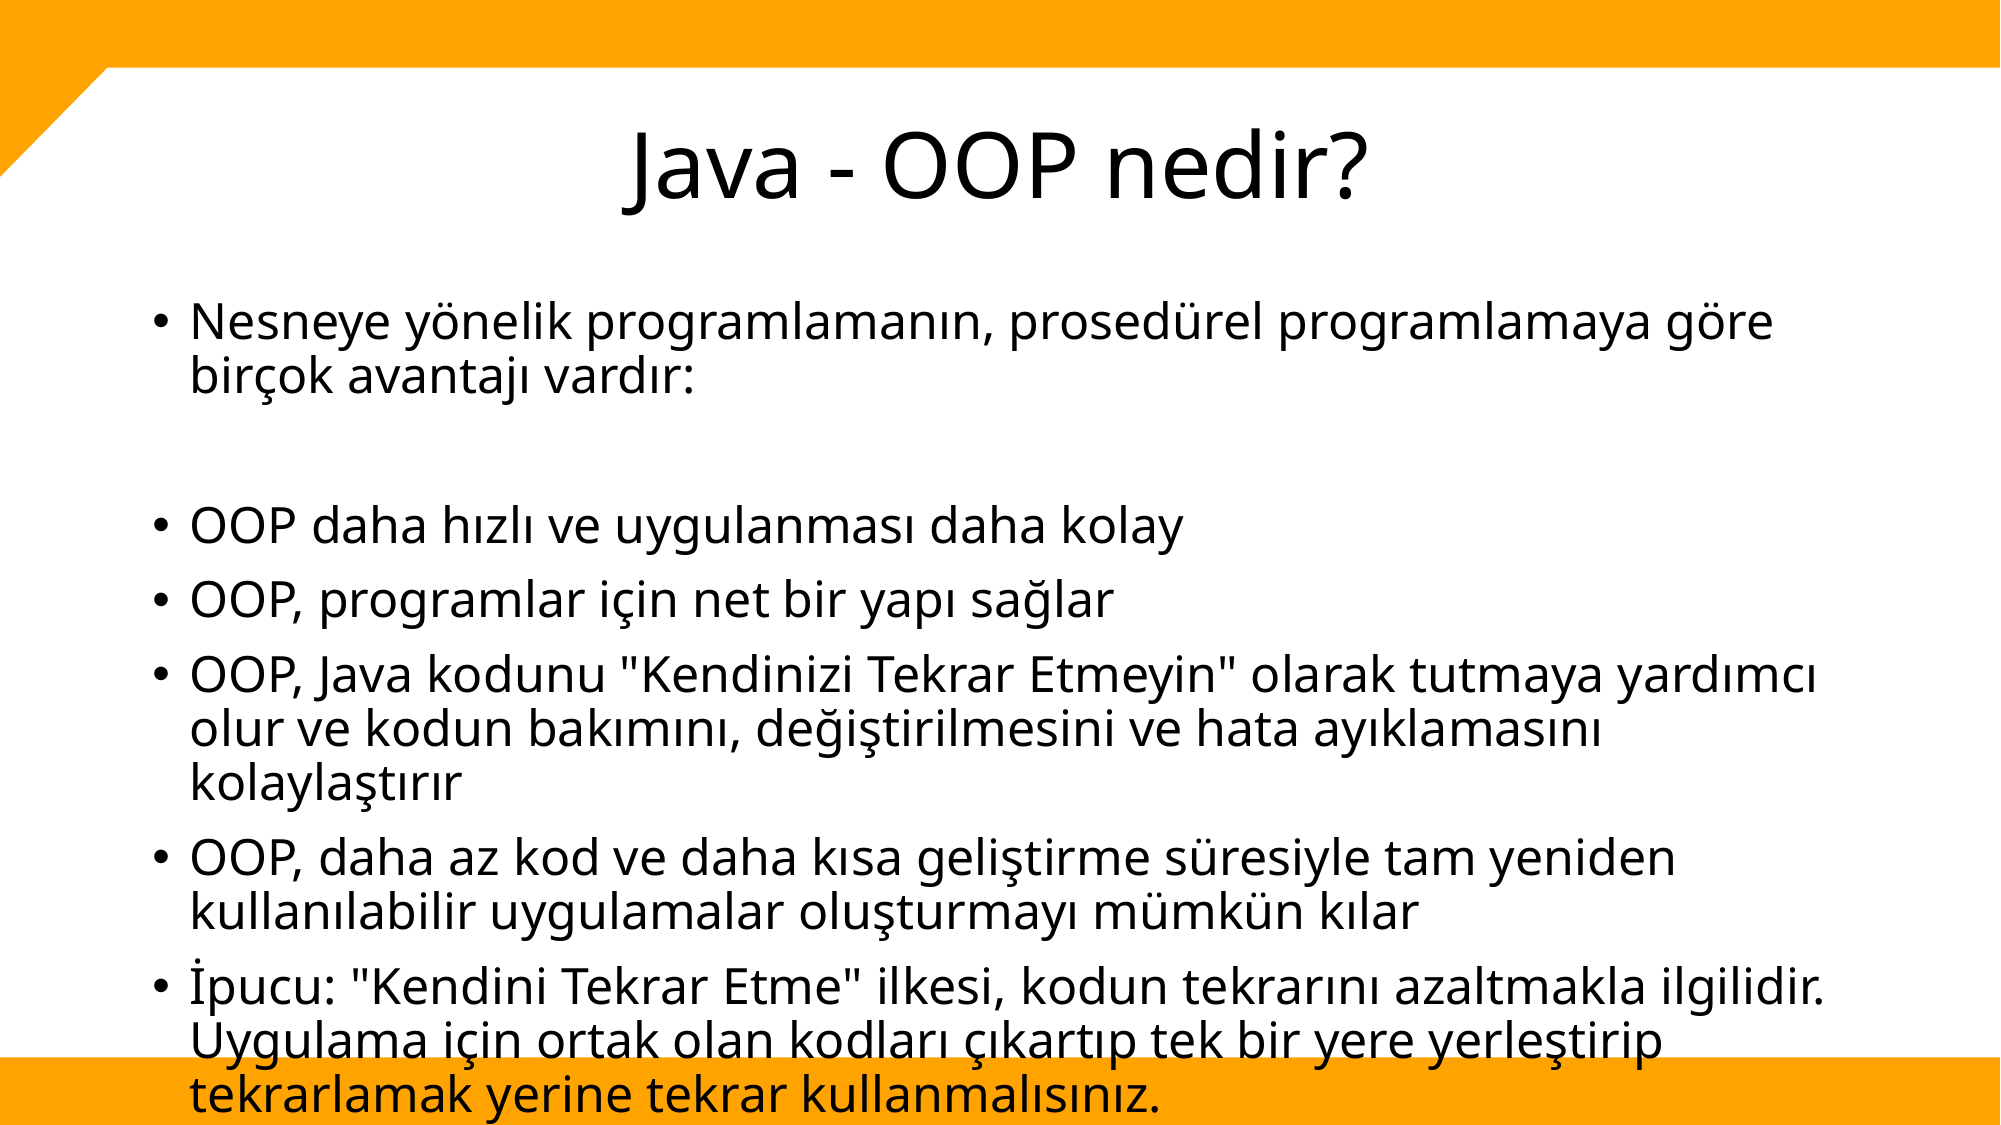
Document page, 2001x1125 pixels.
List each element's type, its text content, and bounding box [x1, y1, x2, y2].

text_box [109, 0, 2000, 69]
list Nesneye yönelik programlamanın, prosedürel programlamaya göre birçok avantajı vardır: OOP daha hızlı ve uygulanması daha kolay OOP, programlar için net bir yapı sağlar OOP, Java kodunu "Kendinizi Tekrar Etmeyin" olarak tutmaya yardımcı olur ve kodun bakımını, değiştirilmesini ve hata ayıklamasını kolaylaştırır OOP, daha az kod ve daha kısa geliştirme süresiyle tam yeniden kullanılabilir uygulamalar oluşturmayı mümkün kılar İpucu: "Kendini Tekrar Etme" ilkesi, kodun tekrarını azaltmakla ilgilidir. Uygulama için ortak olan kodları çıkartıp tek bir yere yerleştirip tekrarlamak yerine tekrar kullanmalısınız. [137, 288, 1863, 1003]
title Java - OOP nedir? [137, 69, 1863, 278]
text_box [0, 0, 176, 179]
text_box [0, 1056, 2000, 1125]
